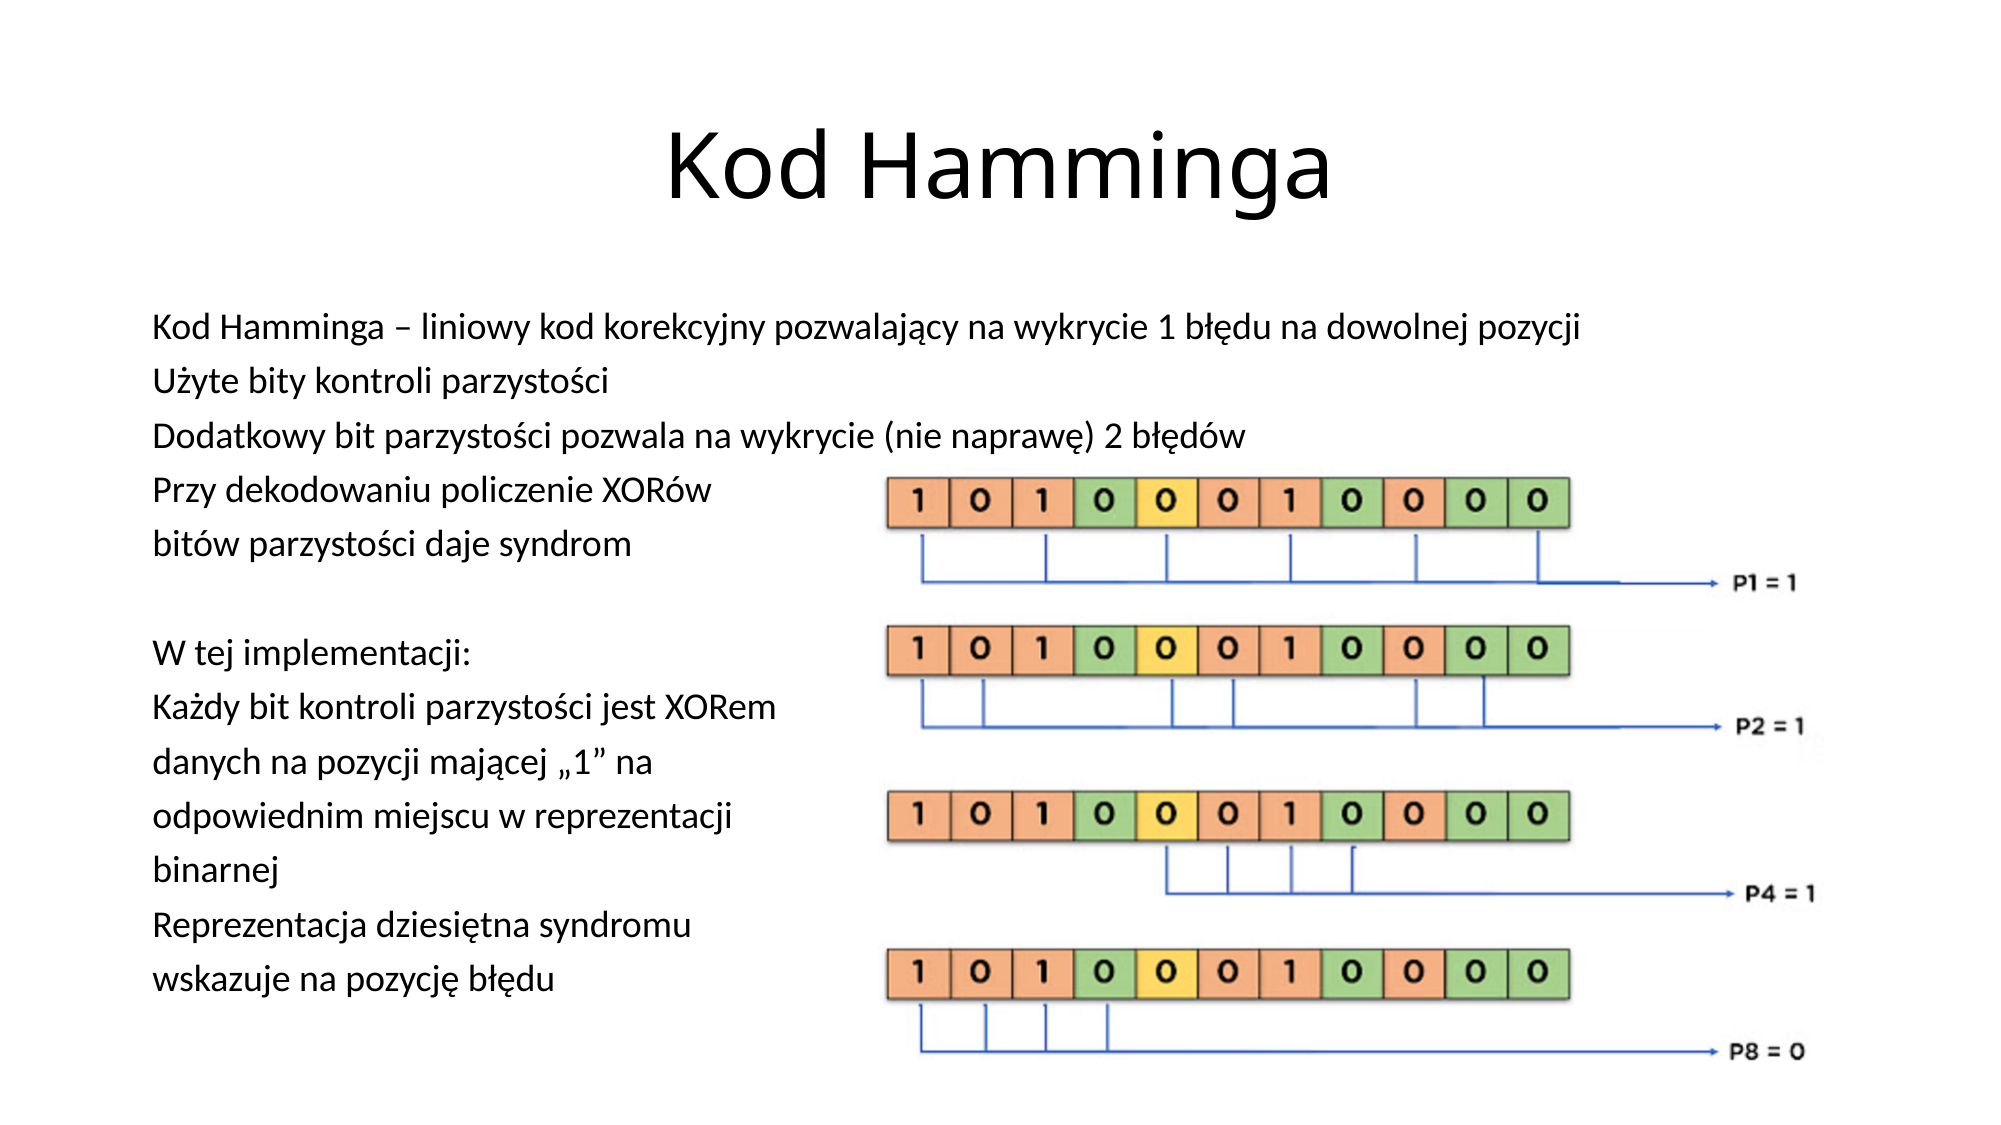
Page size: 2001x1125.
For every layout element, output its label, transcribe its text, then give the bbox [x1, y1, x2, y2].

title Kod Hamminga [137, 59, 1863, 278]
list Kod Hamminga – liniowy kod korekcyjny pozwalający na wykrycie 1 błędu na dowolnej pozycji Użyte bity kontroli parzystości Dodatkowy bit parzystości pozwala na wykrycie (nie naprawę) 2 błędów Przy dekodowaniu policzenie XORów bitów parzystości daje syndrom W tej implementacji: Każdy bit kontroli parzystości jest XORem danych na pozycji mającej „1” na odpowiednim miejscu w reprezentacji binarnej Reprezentacja dziesiętna syndromu wskazuje na pozycję błędu [137, 299, 1863, 1014]
picture [878, 467, 1824, 1066]
